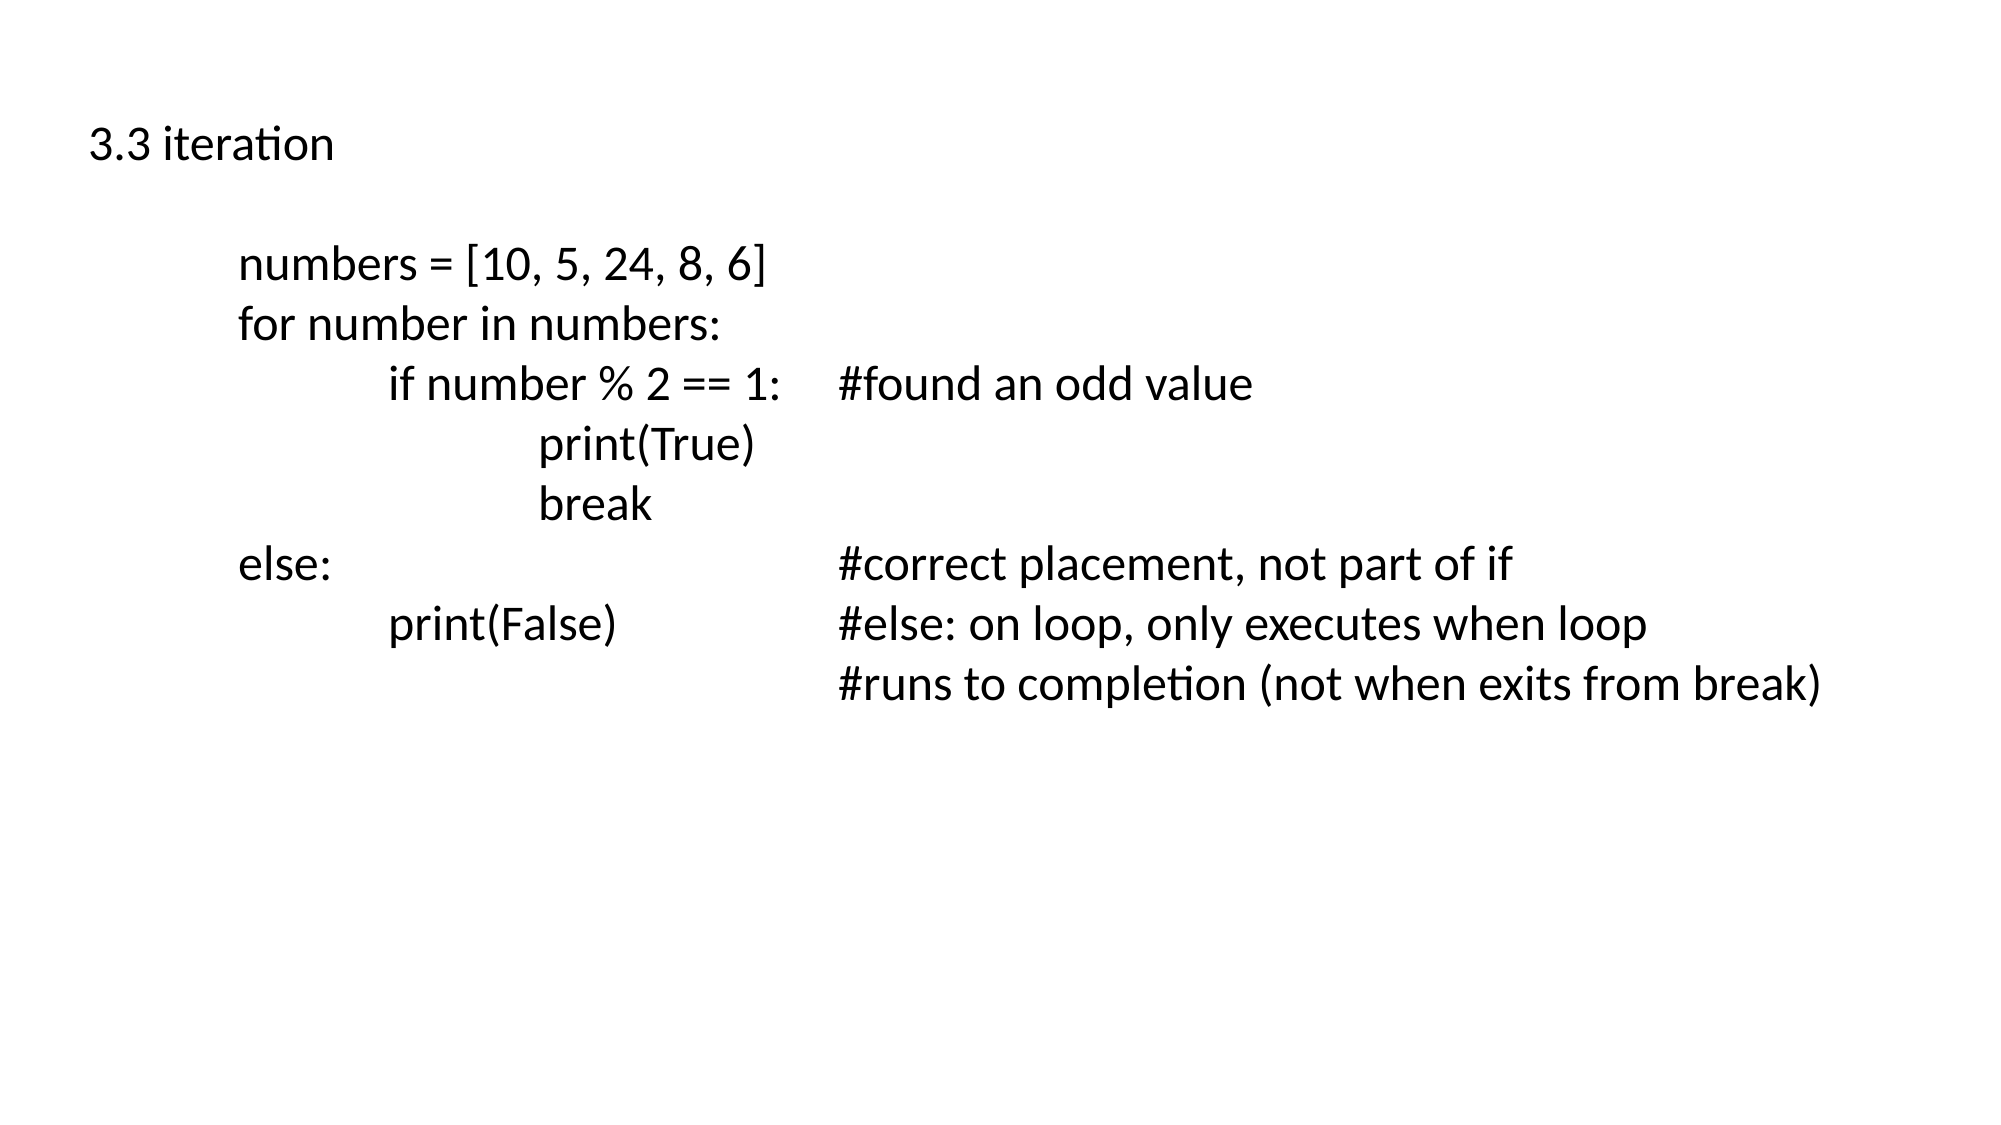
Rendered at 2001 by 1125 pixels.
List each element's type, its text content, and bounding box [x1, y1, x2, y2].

text_box 3.3 iteration numbers = [10, 5, 24, 8, 6] for number in numbers: if number % 2 == 1: #found an odd value print(True) break else: #correct placement, not part of if print(False) #else: on loop, only executes when loop #runs to completion (not when exits from break) [73, 103, 1944, 718]
